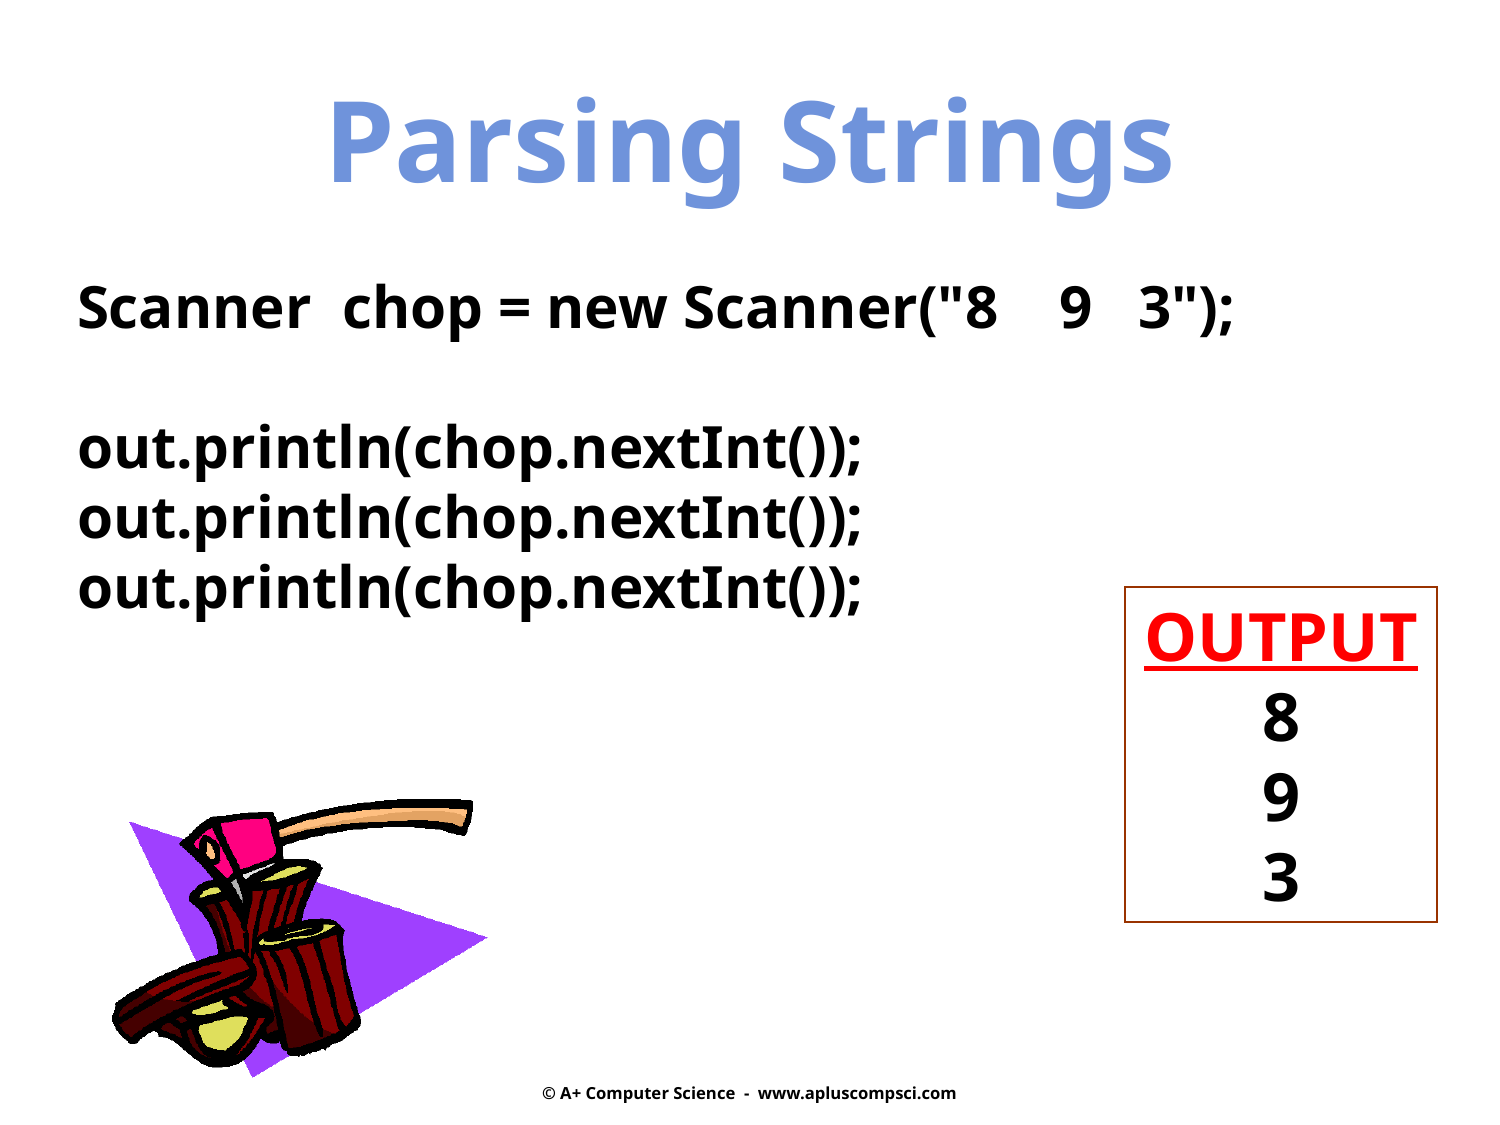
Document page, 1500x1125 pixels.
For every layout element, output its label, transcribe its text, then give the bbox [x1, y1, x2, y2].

footer © A+ Computer Science - www.apluscompsci.com [512, 1024, 988, 1101]
picture [112, 799, 488, 1078]
text_box Scanner chop = new Scanner("8 9 3"); out.println(chop.nextInt()); out.println(chop.nextInt()); out.println(chop.nextInt()); [62, 262, 1500, 628]
text_box Parsing Strings [0, 62, 1500, 213]
text_box OUTPUT 8 9 3 [1124, 587, 1438, 922]
